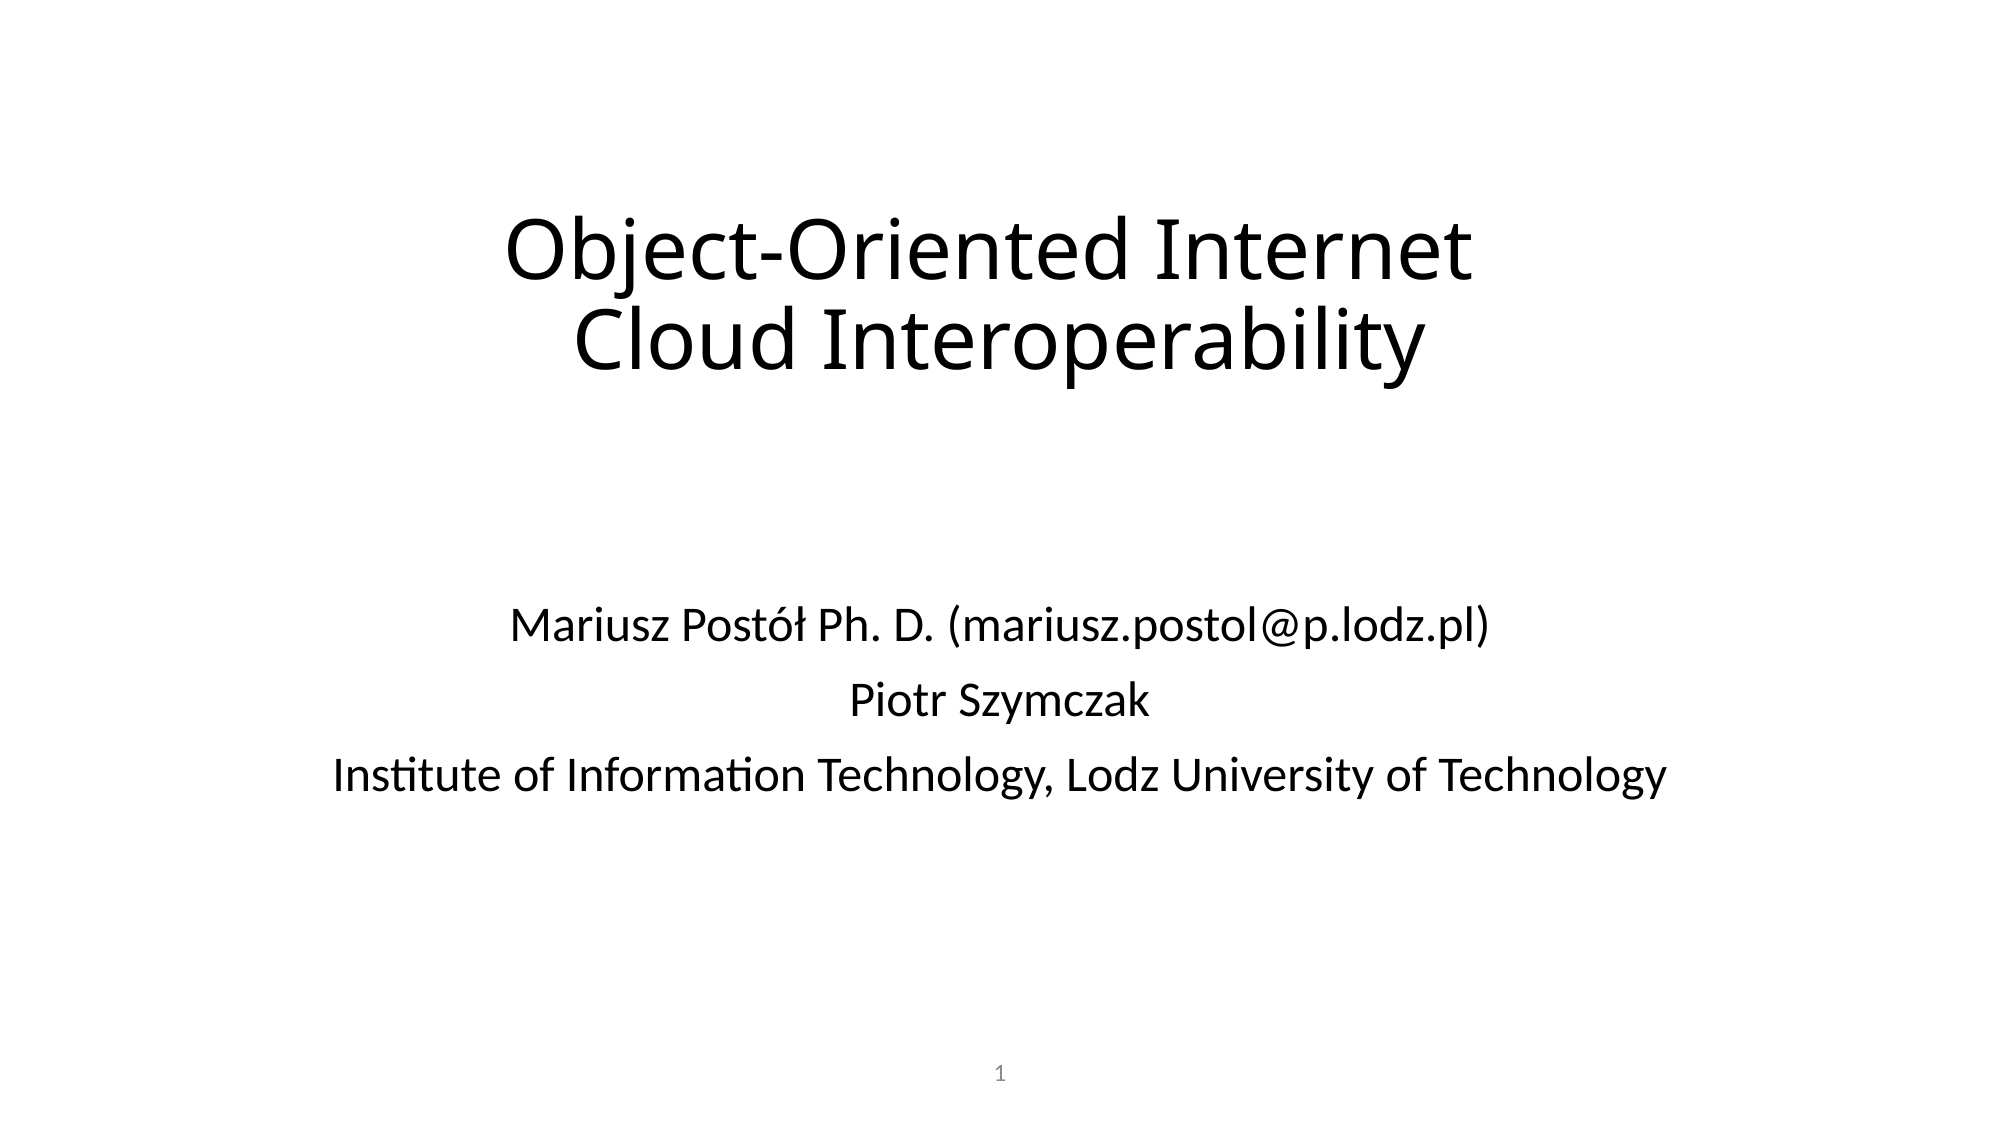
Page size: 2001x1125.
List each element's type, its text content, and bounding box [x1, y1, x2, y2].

title Object-Oriented Internet Cloud Interoperability [249, 160, 1750, 434]
subtitle Mariusz Postół Ph. D. (mariusz.postol@p.lodz.pl) Piotr Szymczak Institute of Information Technology, Lodz University of Technology [249, 590, 1750, 1125]
